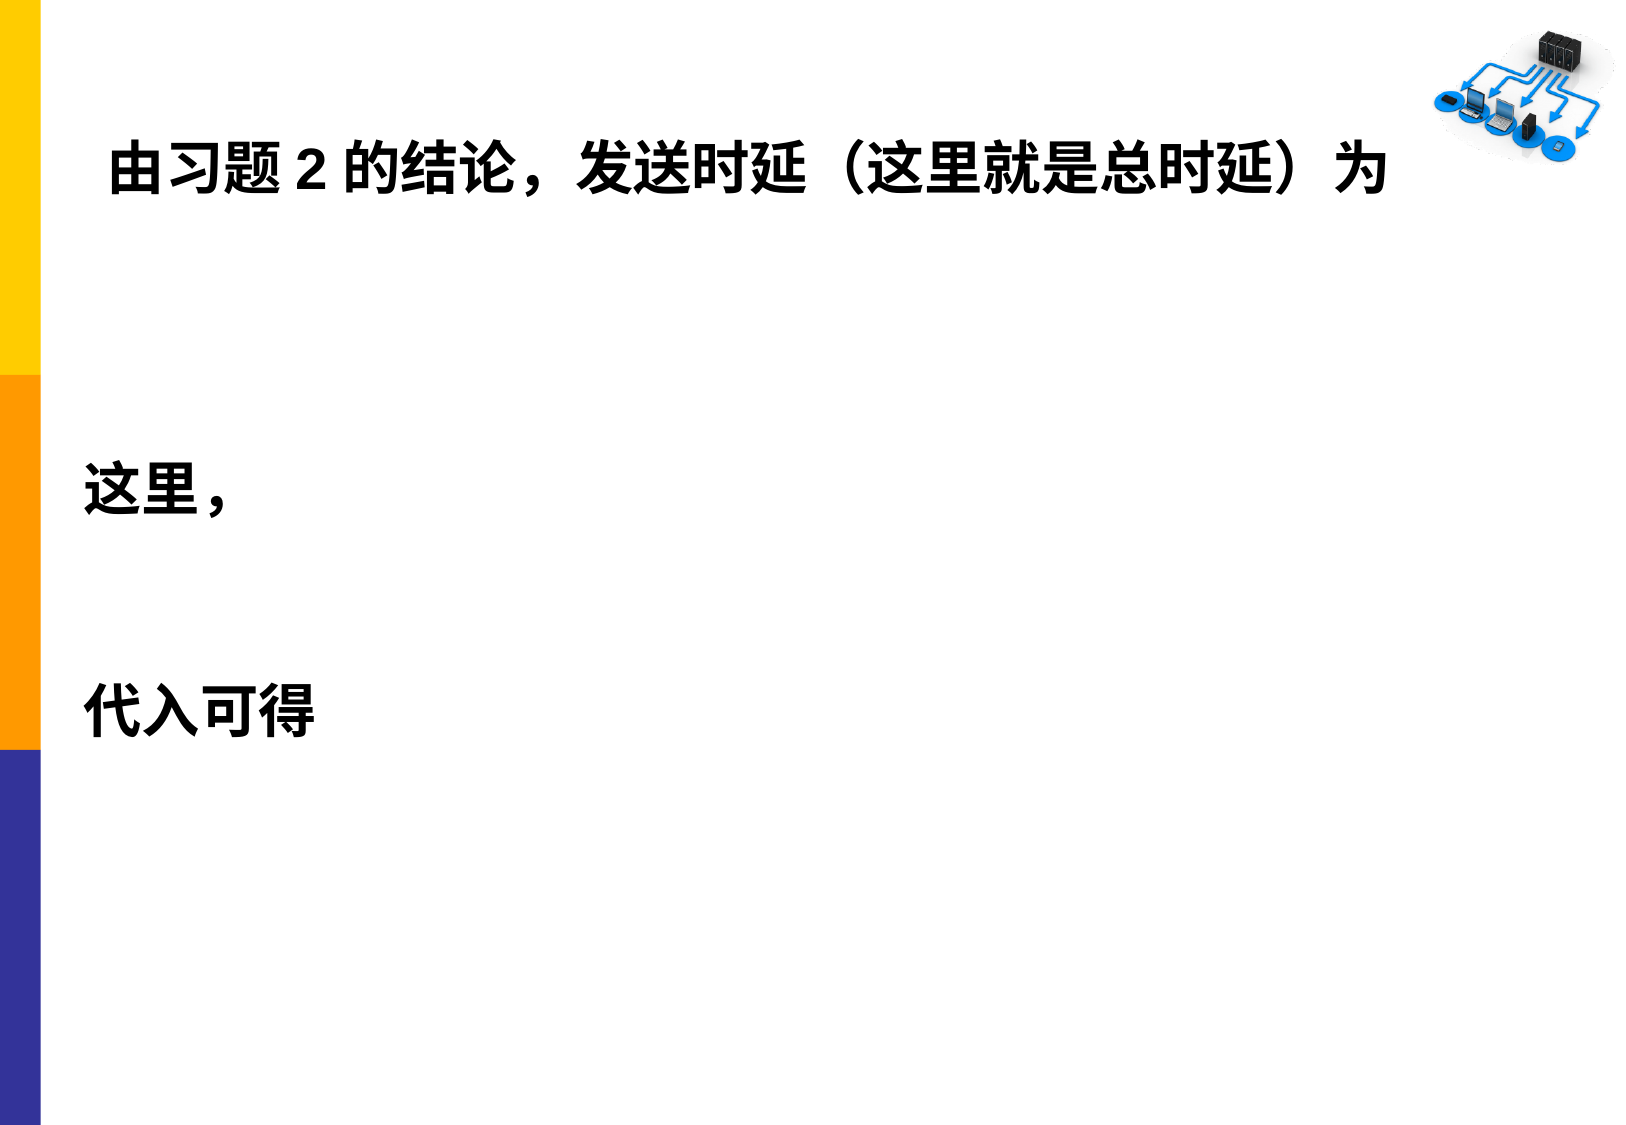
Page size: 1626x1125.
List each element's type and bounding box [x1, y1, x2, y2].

picture [1431, 30, 1616, 165]
